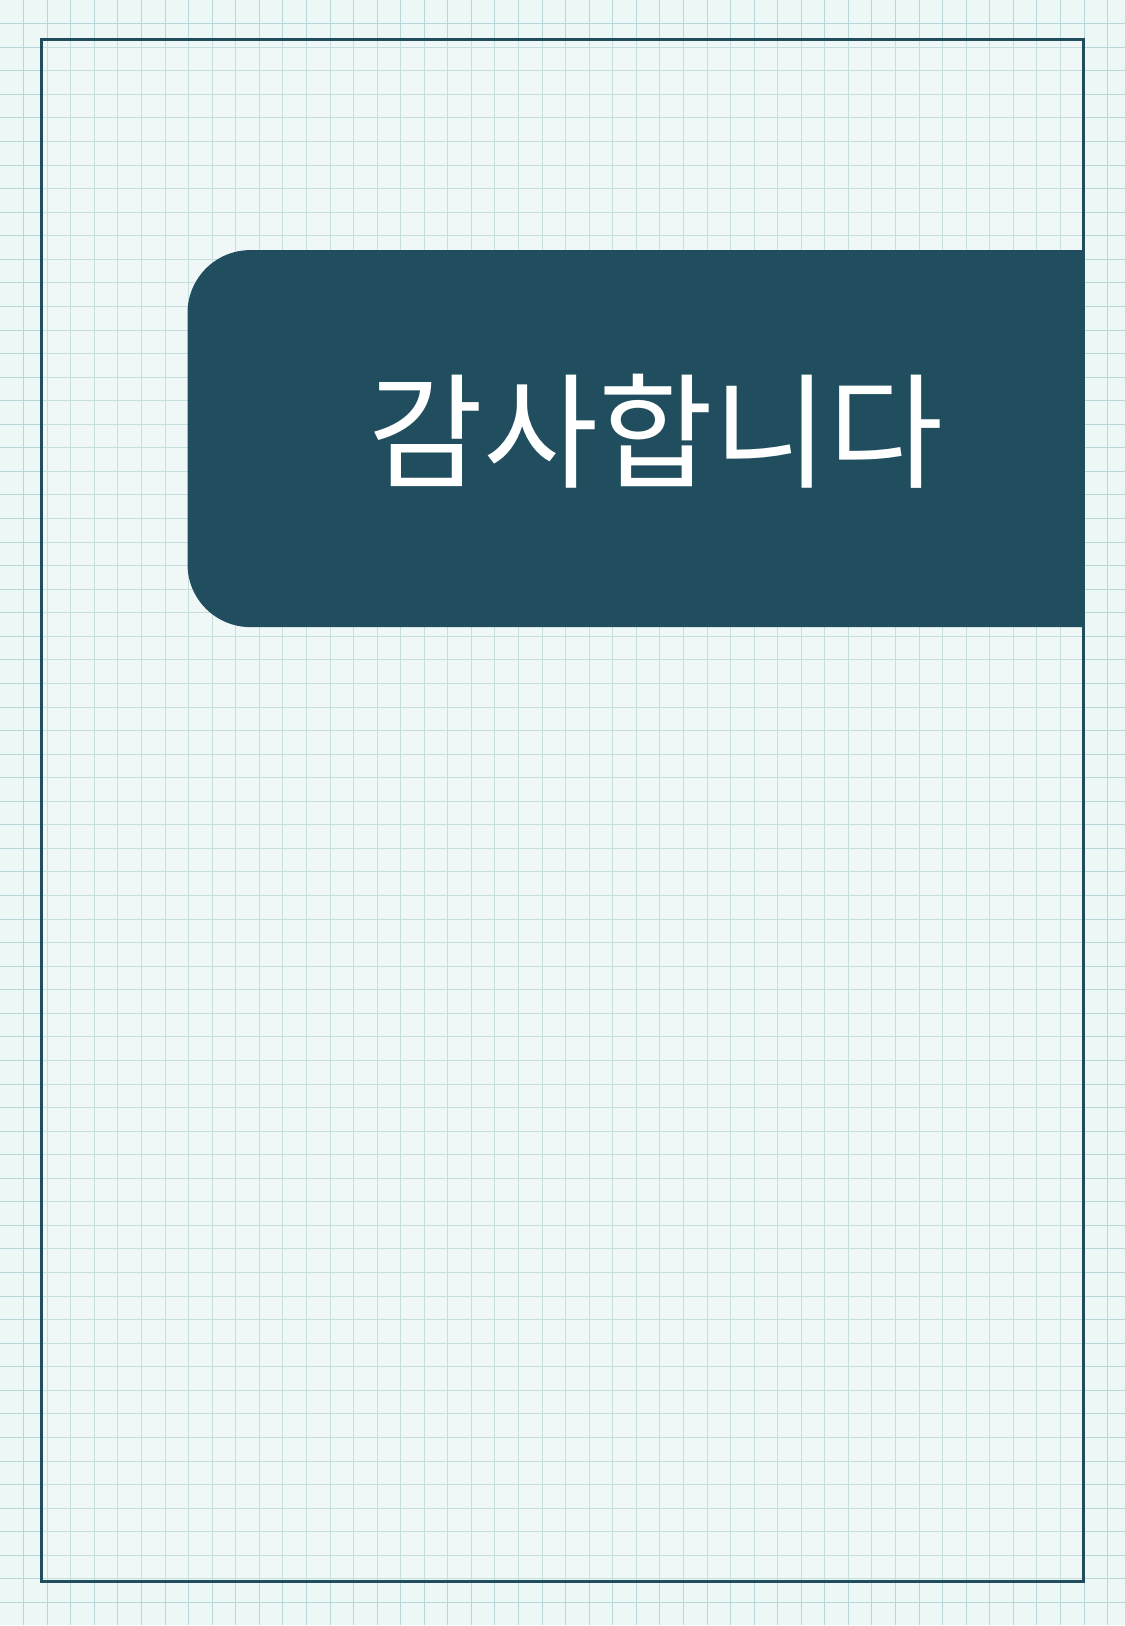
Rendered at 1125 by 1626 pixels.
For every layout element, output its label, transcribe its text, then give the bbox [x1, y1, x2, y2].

title 감사합니다 [251, 327, 1061, 550]
text_box [186, 249, 1085, 629]
text_box [41, 38, 1084, 1582]
